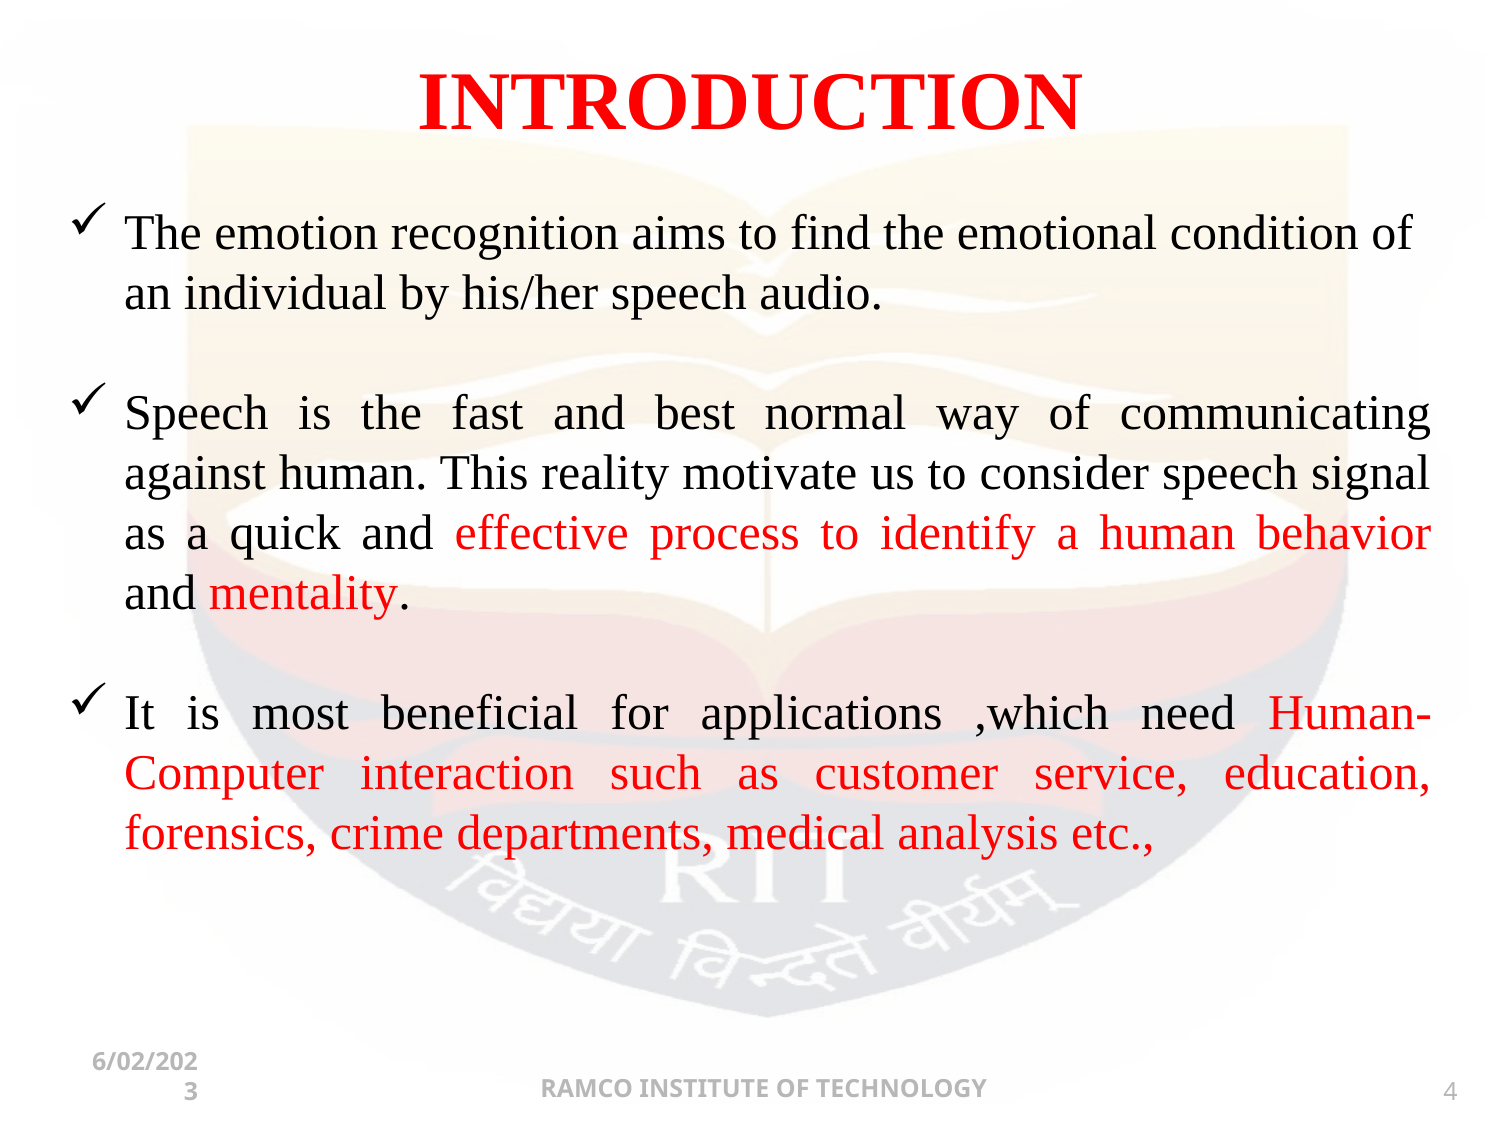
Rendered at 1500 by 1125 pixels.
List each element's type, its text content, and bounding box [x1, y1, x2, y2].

footer RAMCO INSTITUTE OF TECHNOLOGY [525, 1031, 1141, 1110]
title INTRODUCTION [0, 30, 1500, 161]
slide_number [64, 1034, 213, 1113]
slide_number 4 [1413, 1034, 1488, 1113]
list The emotion recognition aims to find the emotional condition of an individual by his/her speech audio. Speech is the fast and best normal way of communicating against human. This reality motivate us to consider speech signal as a quick and effective process to identify a human behavior and mentality. It is most beneficial for applications ,which need Human-Computer interaction such as customer service, education, forensics, crime departments, medical analysis etc., [53, 122, 1447, 941]
